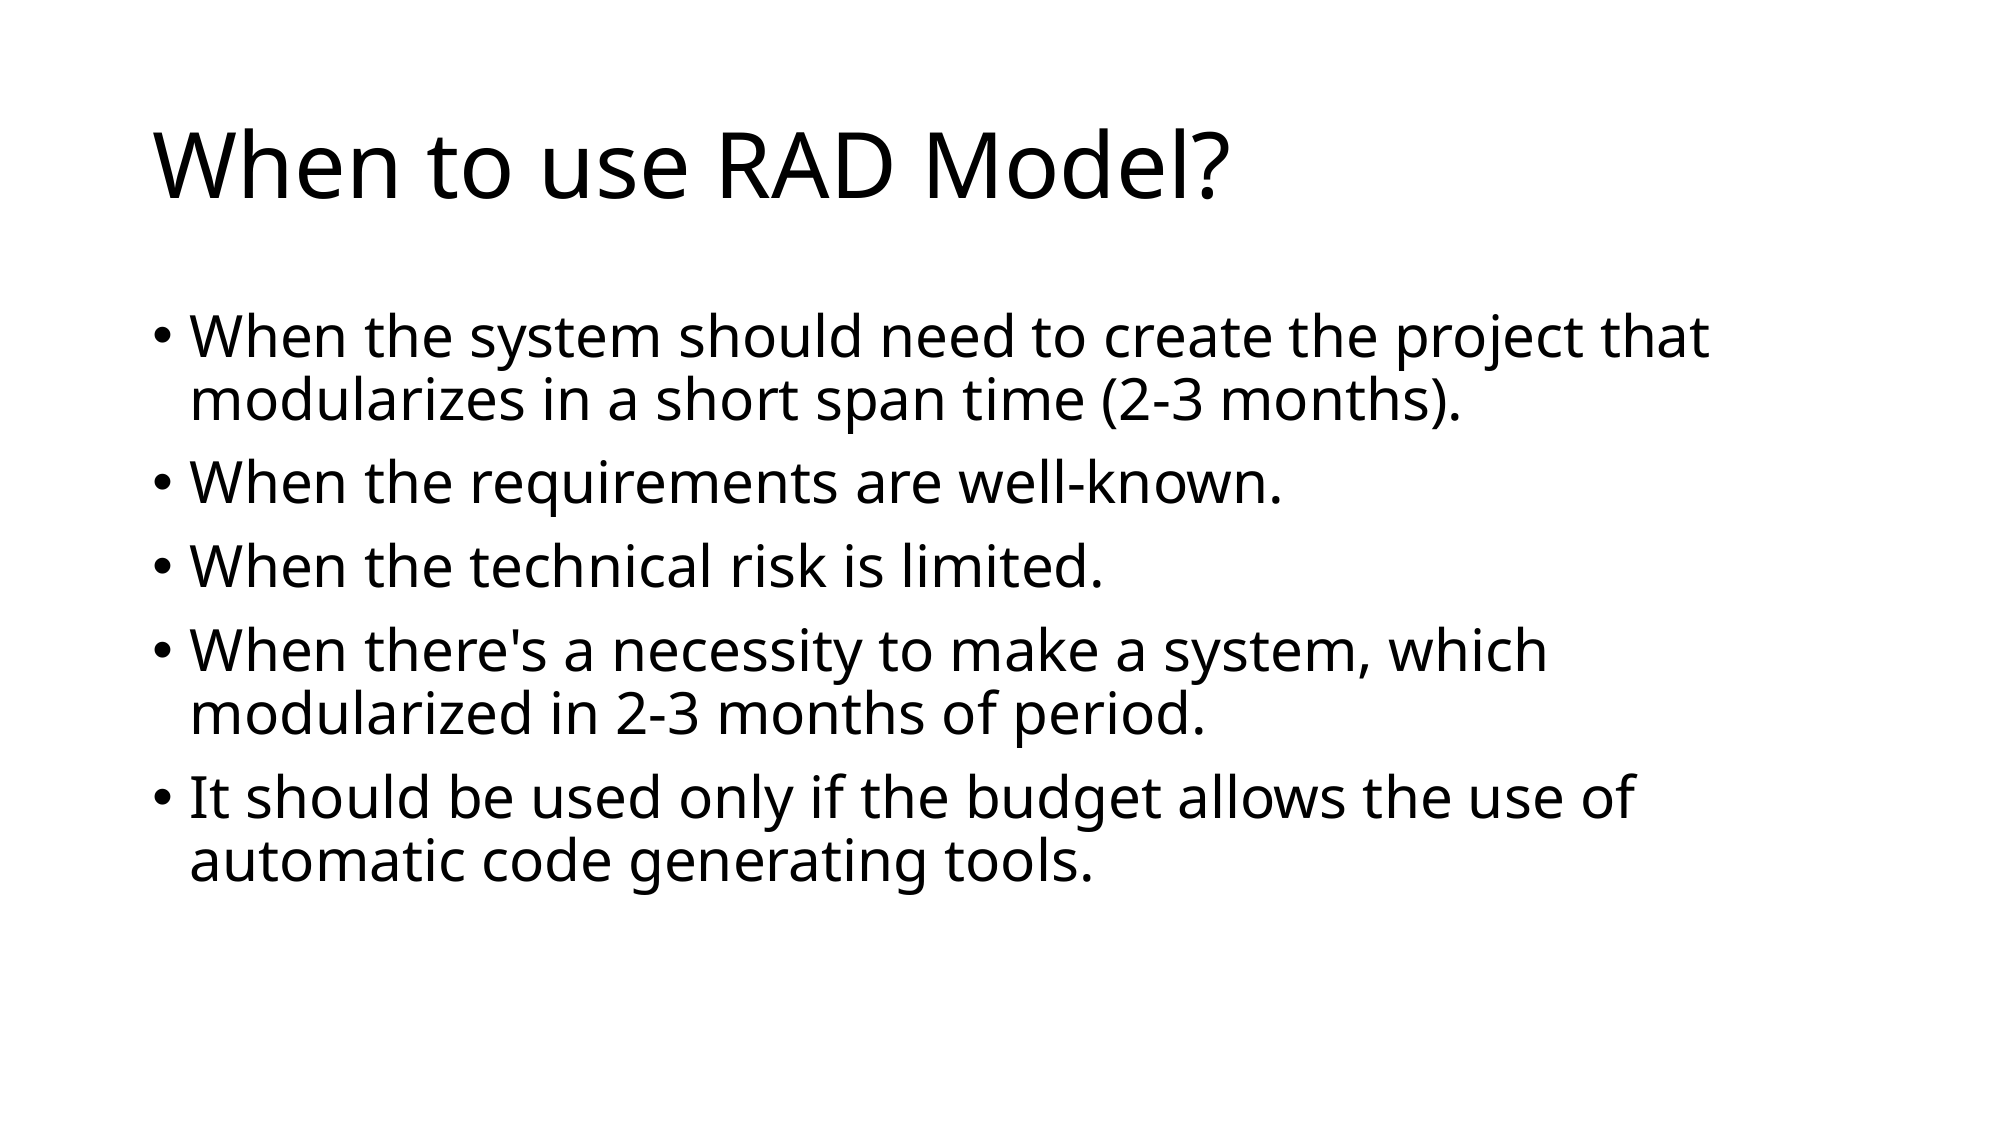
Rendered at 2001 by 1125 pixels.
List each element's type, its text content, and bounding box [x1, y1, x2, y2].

list When the system should need to create the project that modularizes in a short span time (2-3 months). When the requirements are well-known. When the technical risk is limited. When there's a necessity to make a system, which modularized in 2-3 months of period. It should be used only if the budget allows the use of automatic code generating tools. [137, 299, 1863, 1014]
title When to use RAD Model? [137, 59, 1863, 278]
